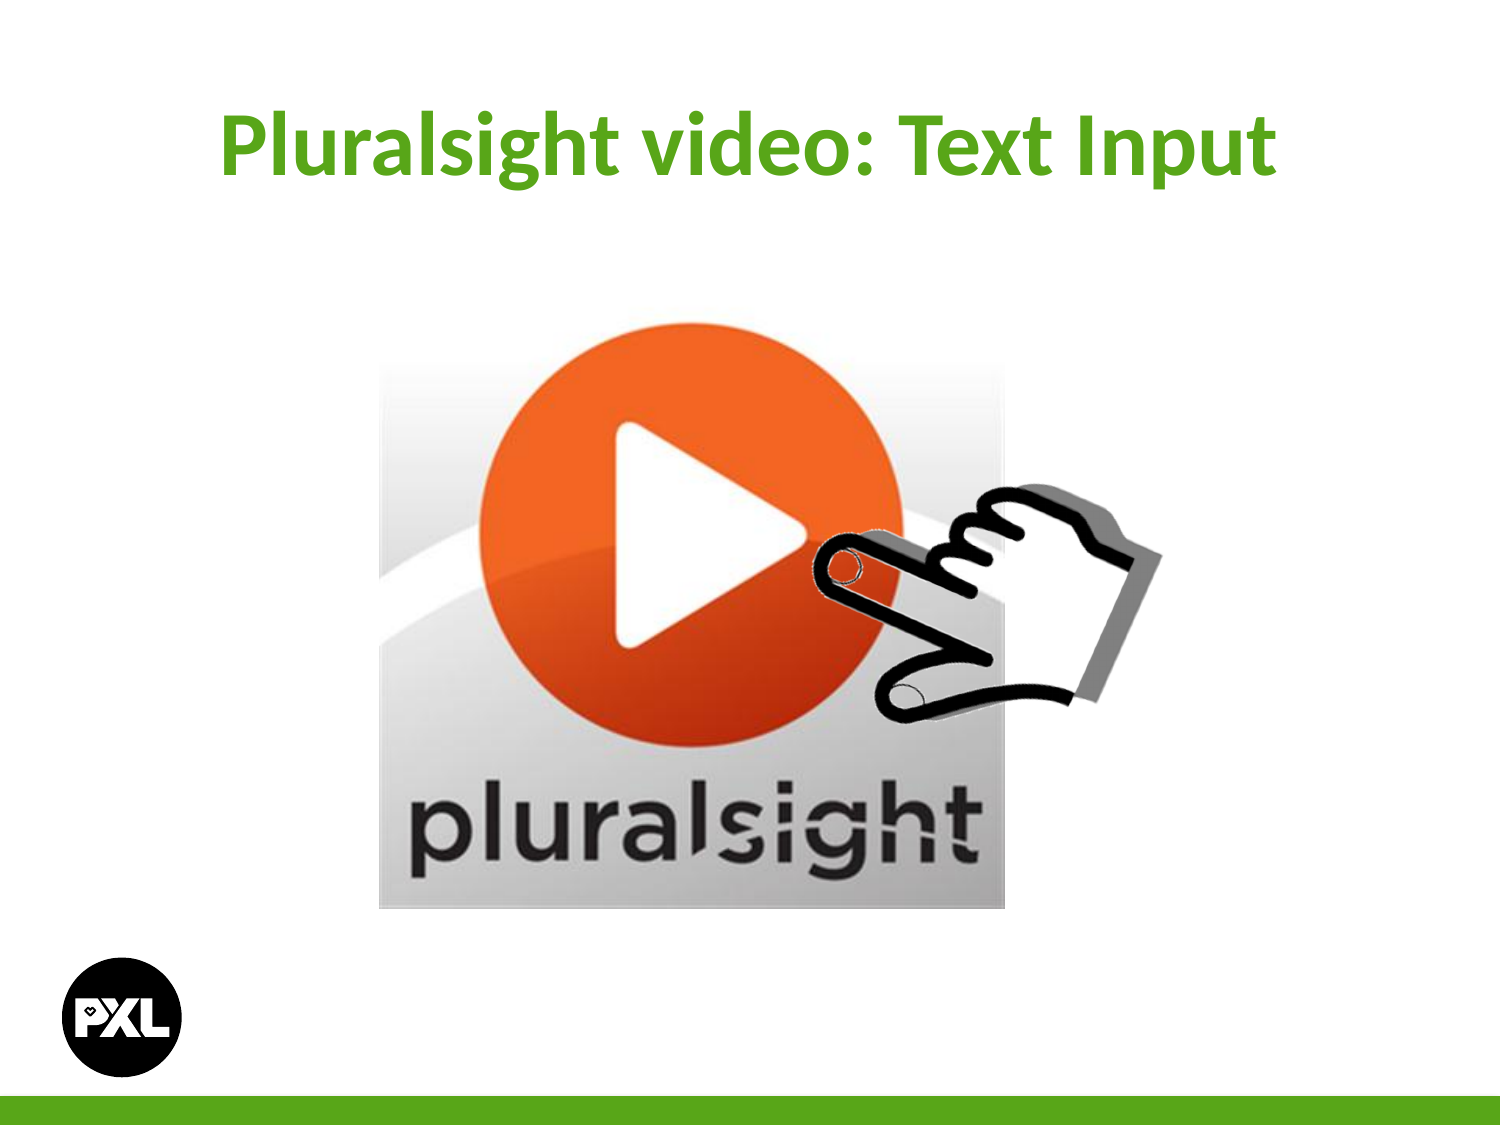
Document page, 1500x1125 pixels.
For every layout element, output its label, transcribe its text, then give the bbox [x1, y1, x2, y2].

picture [379, 283, 1227, 910]
title Pluralsight video: Text Input [75, 45, 1425, 233]
